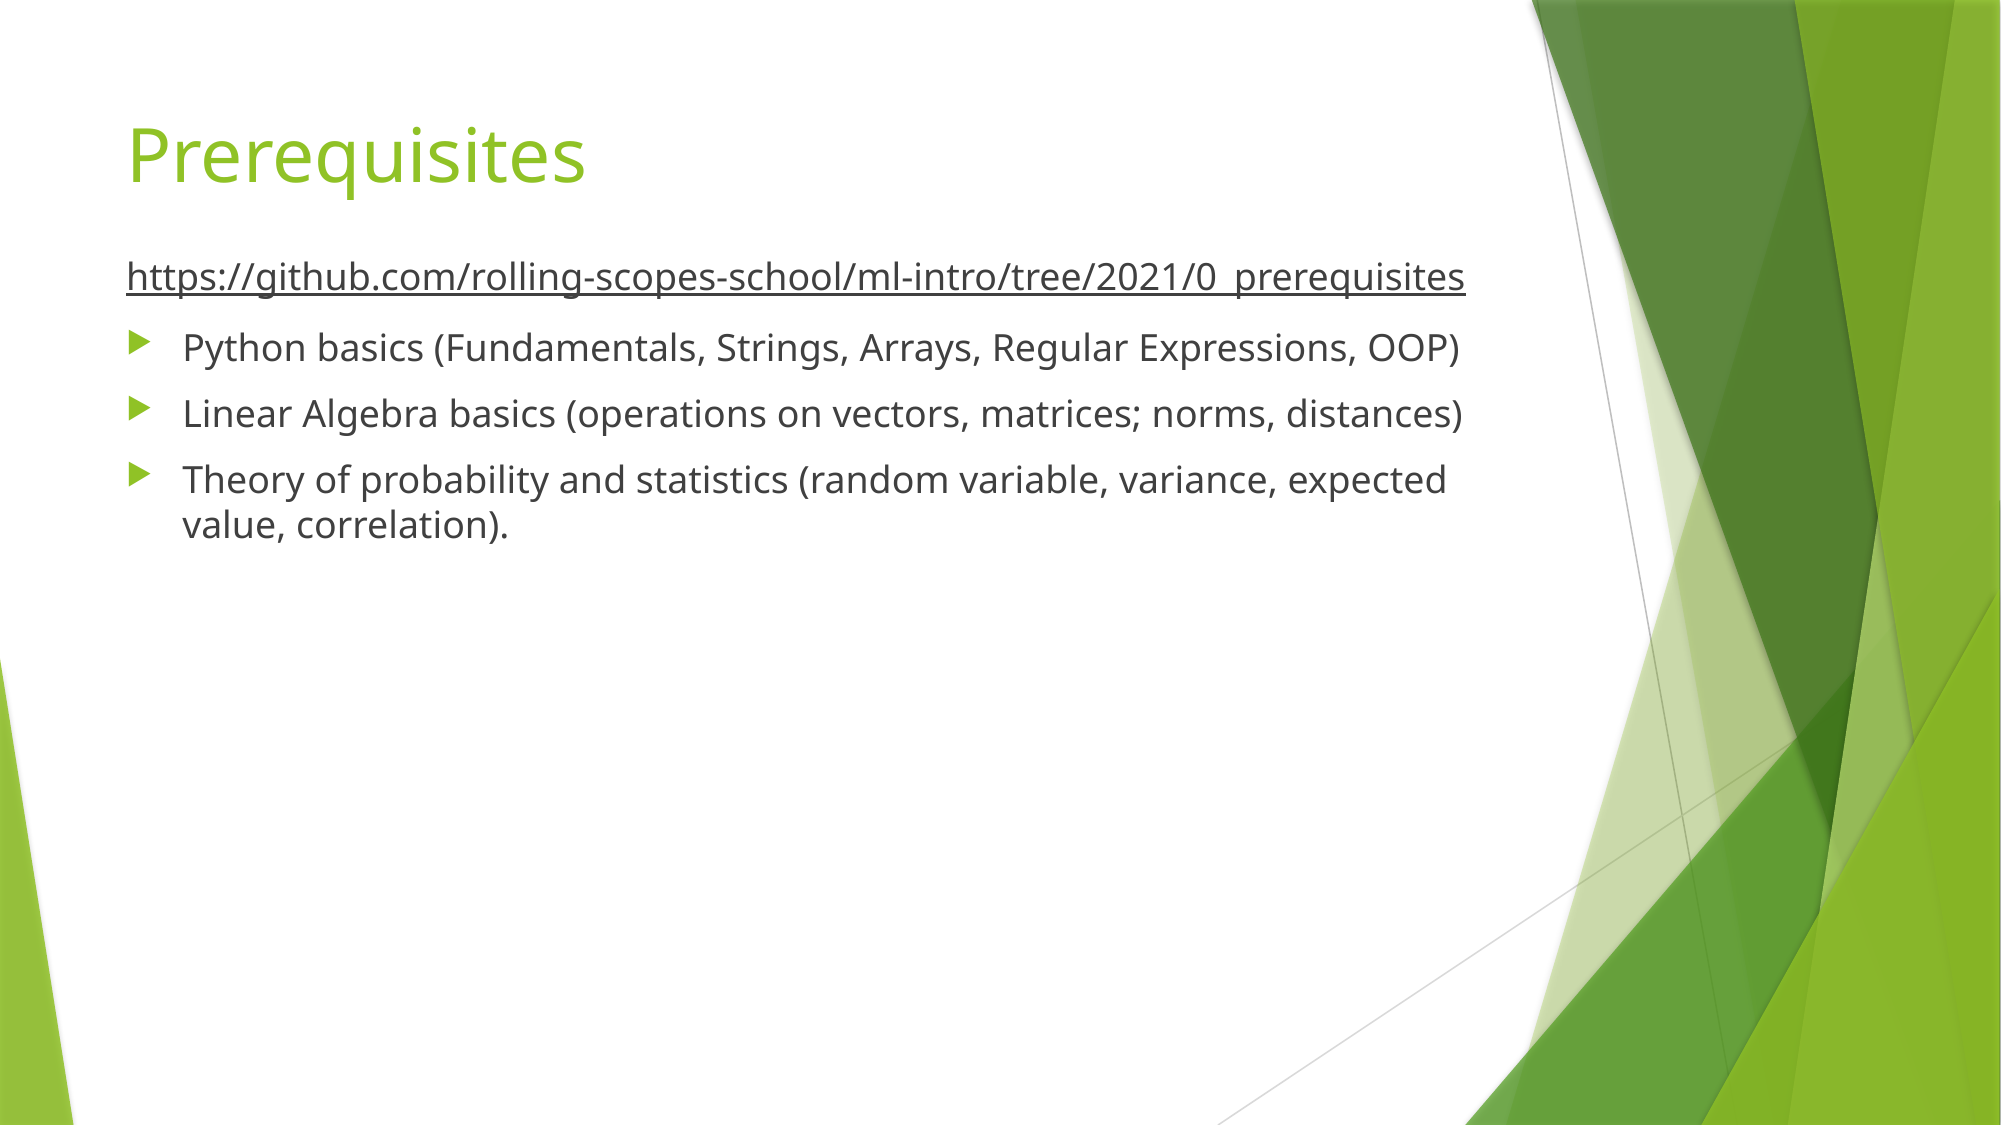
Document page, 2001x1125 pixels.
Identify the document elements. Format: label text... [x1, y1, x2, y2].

title Prerequisites [111, 99, 1522, 224]
list https://github.com/rolling-scopes-school/ml-intro/tree/2021/0_prerequisites Python basics (Fundamentals, Strings, Arrays, Regular Expressions, OOP) Linear Algebra basics (operations on vectors, matrices; norms, distances) Theory of probability and statistics (random variable, variance, expected value, correlation). [111, 244, 1522, 992]
